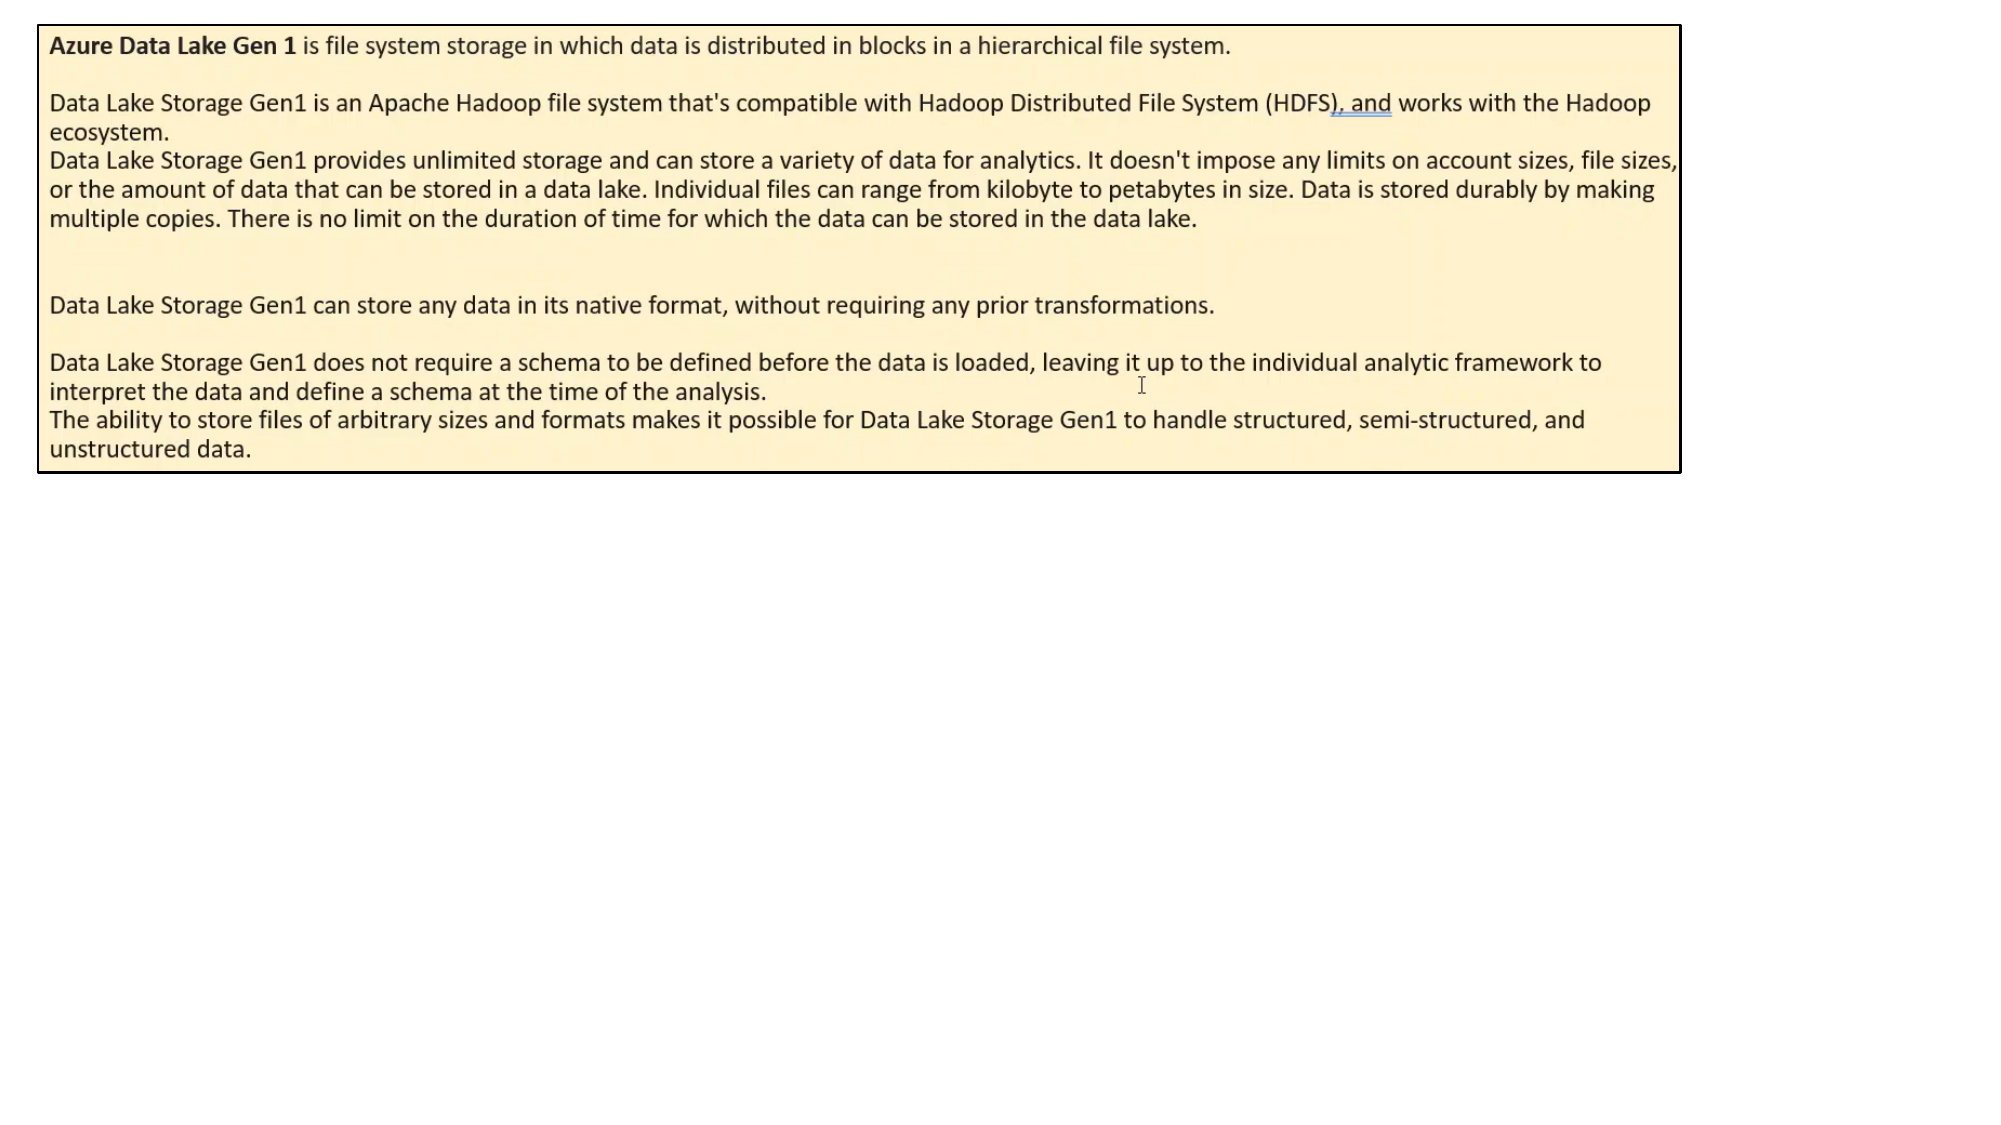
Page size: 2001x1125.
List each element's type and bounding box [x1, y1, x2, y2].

picture [39, 26, 1680, 472]
